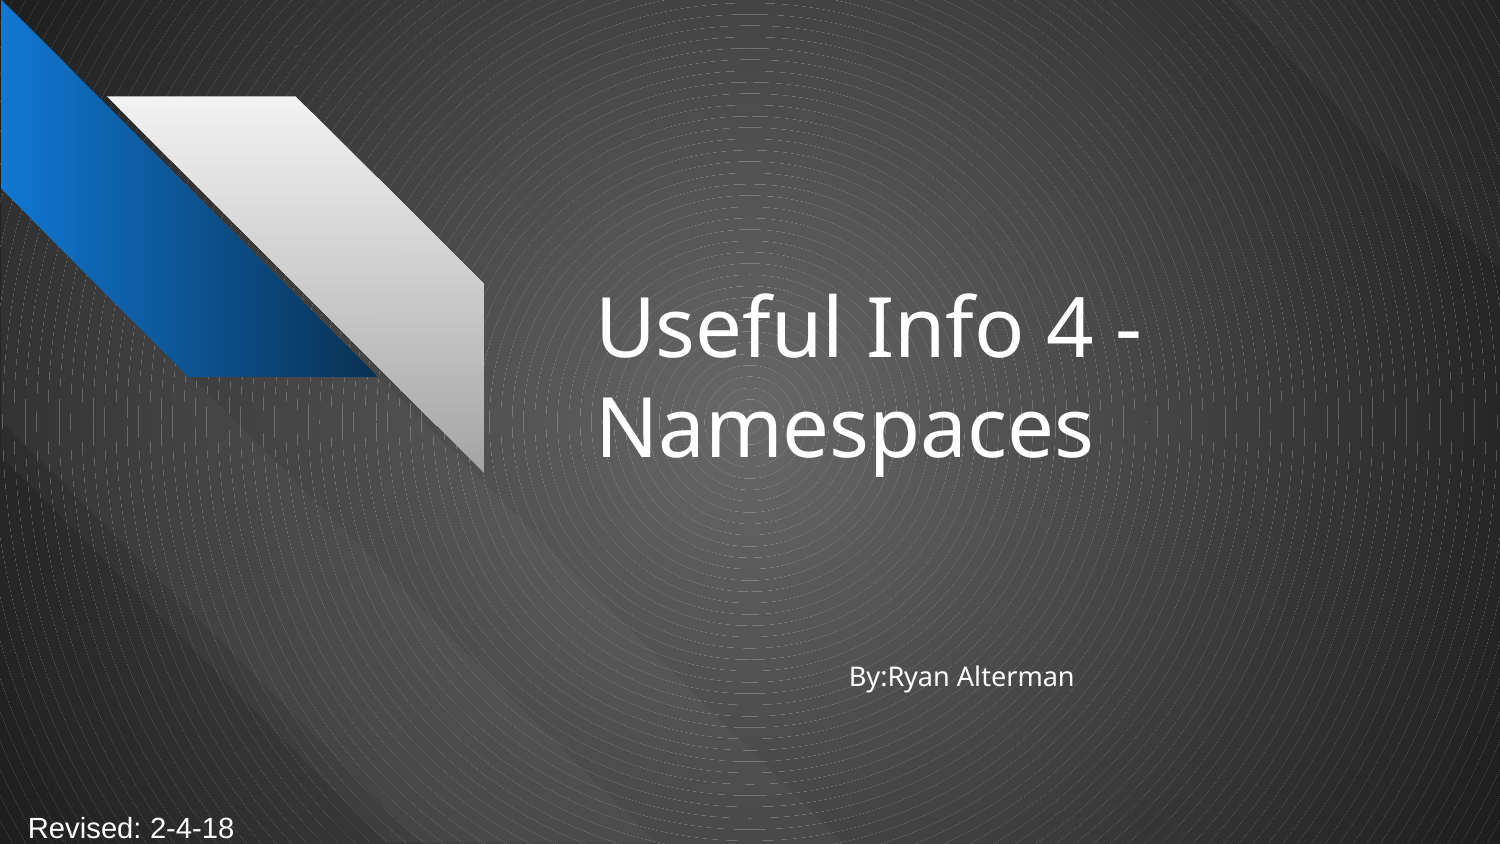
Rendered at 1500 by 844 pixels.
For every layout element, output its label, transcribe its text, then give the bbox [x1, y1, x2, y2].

text_box Revised: 2-4-18 [12, 793, 282, 838]
subtitle By:Ryan Alterman [833, 643, 1404, 727]
title Useful Info 4 - Namespaces [580, 258, 1404, 518]
